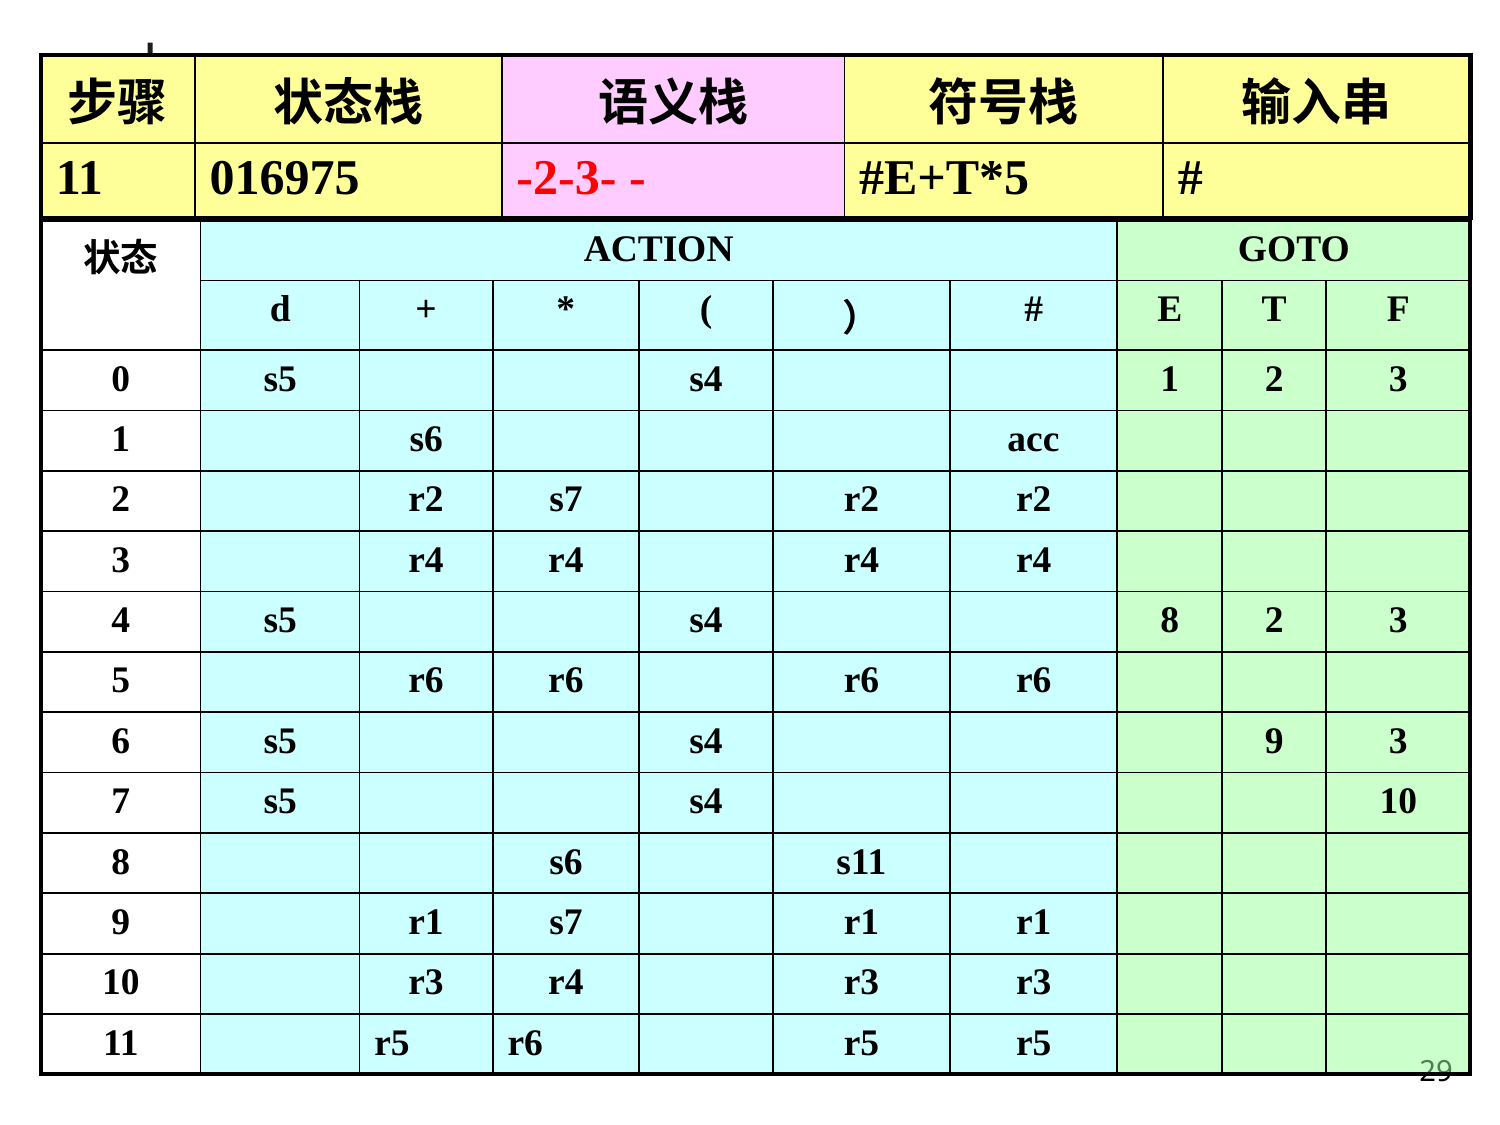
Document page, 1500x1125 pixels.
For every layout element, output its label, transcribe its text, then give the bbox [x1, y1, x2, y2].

table_cell [774, 773, 949, 832]
table_cell 2 [1223, 351, 1325, 410]
table_header 状态 [43, 222, 200, 349]
table_header 输入串 [1164, 57, 1468, 142]
table_cell r4 [494, 532, 638, 591]
table_cell F [1327, 281, 1468, 349]
table_cell 10 [43, 955, 200, 1013]
table_cell ） [774, 281, 949, 349]
table_cell E [1118, 281, 1221, 349]
table_header ACTION [201, 222, 1116, 280]
table_header 语义栈 [503, 57, 844, 142]
table_cell r1 [774, 894, 949, 953]
table_cell [201, 411, 359, 470]
table_cell r2 [951, 472, 1116, 530]
table_cell r3 [774, 955, 949, 1013]
table_cell [494, 411, 638, 470]
table_cell [1223, 532, 1325, 591]
table_cell r1 [360, 894, 492, 953]
table_cell [1223, 955, 1325, 1013]
table_cell 3 [1327, 592, 1468, 651]
table_cell [1223, 1015, 1325, 1072]
table_cell 11 [43, 144, 194, 216]
table_cell [360, 351, 492, 410]
table_cell r6 [951, 653, 1116, 711]
table_cell [1118, 713, 1221, 772]
table_cell ( [640, 281, 772, 349]
table_cell s5 [201, 592, 359, 651]
table_cell [201, 532, 359, 591]
table_cell [1327, 834, 1468, 892]
table_cell r2 [360, 472, 492, 530]
table_cell r2 [774, 472, 949, 530]
table_cell [1118, 411, 1221, 470]
table_cell s4 [640, 713, 772, 772]
table_cell [774, 713, 949, 772]
table_cell r5 [360, 1015, 492, 1072]
table_cell 8 [43, 834, 200, 892]
table_cell [360, 834, 492, 892]
table_header 步骤 [43, 57, 194, 142]
table_cell s4 [640, 592, 772, 651]
table_cell [640, 1015, 772, 1072]
table_cell #E+T*5 [845, 144, 1162, 216]
table_cell [640, 411, 772, 470]
table_cell [951, 773, 1116, 832]
table_header 状态栈 [196, 57, 501, 142]
table_cell r4 [774, 532, 949, 591]
table_cell 3 [43, 532, 200, 591]
table_cell 9 [1223, 713, 1325, 772]
table_cell 8 [1118, 592, 1221, 651]
table_cell [1118, 472, 1221, 530]
table_cell 9 [43, 894, 200, 953]
table_cell [1327, 532, 1468, 591]
table_cell [360, 592, 492, 651]
table_cell [951, 592, 1116, 651]
table_cell d [201, 281, 359, 349]
table_cell 0 [43, 351, 200, 410]
table_cell [1223, 472, 1325, 530]
table_cell r6 [774, 653, 949, 711]
table_cell s4 [640, 351, 772, 410]
table_cell [1223, 653, 1325, 711]
table_cell 3 [1327, 351, 1468, 410]
table_cell r6 [494, 653, 638, 711]
table_cell [774, 592, 949, 651]
table_cell [494, 713, 638, 772]
table_cell s5 [201, 773, 359, 832]
table_cell [1327, 411, 1468, 470]
table_cell [1223, 834, 1325, 892]
table_cell [201, 472, 359, 530]
table_cell r1 [951, 894, 1116, 953]
table_cell * [494, 281, 638, 349]
table_cell [1118, 653, 1221, 711]
table_cell [1118, 532, 1221, 591]
table_cell 2 [1223, 592, 1325, 651]
table_cell # [951, 281, 1116, 349]
table_cell [1327, 1015, 1468, 1072]
table_cell r6 [360, 653, 492, 711]
table_cell [640, 472, 772, 530]
table_cell [951, 834, 1116, 892]
table_cell [201, 894, 359, 953]
table_cell [1118, 834, 1221, 892]
table_cell r4 [494, 955, 638, 1013]
table_cell [1118, 894, 1221, 953]
table_cell 4 [43, 592, 200, 651]
table_cell r4 [951, 532, 1116, 591]
table_cell s6 [360, 411, 492, 470]
table_cell + [360, 281, 492, 349]
table_cell 1 [1118, 351, 1221, 410]
table_cell [494, 592, 638, 651]
table_cell s7 [494, 894, 638, 953]
table_cell # [1164, 144, 1468, 216]
table_cell 5 [43, 653, 200, 711]
table_cell [1223, 894, 1325, 953]
table_cell 7 [43, 773, 200, 832]
table_cell [640, 955, 772, 1013]
table_cell s7 [494, 472, 638, 530]
table_cell r3 [951, 955, 1116, 1013]
table_cell s6 [494, 834, 638, 892]
table_cell [201, 955, 359, 1013]
table_cell s5 [201, 713, 359, 772]
table_cell [201, 1015, 359, 1072]
table_cell [951, 713, 1116, 772]
table_cell 016975 [196, 144, 501, 216]
table_cell [494, 773, 638, 832]
table_cell r6 [494, 1015, 638, 1072]
table_cell [1118, 1015, 1221, 1072]
table_cell [774, 351, 949, 410]
table_cell [951, 351, 1116, 410]
table_cell r5 [951, 1015, 1116, 1072]
table_cell s5 [201, 351, 359, 410]
table_cell r4 [360, 532, 492, 591]
table_cell 2 [43, 472, 200, 530]
table_cell T [1223, 281, 1325, 349]
table_cell [1223, 411, 1325, 470]
table_cell [1118, 773, 1221, 832]
table_cell 3 [1327, 713, 1468, 772]
table_cell s11 [774, 834, 949, 892]
table_cell [1327, 955, 1468, 1013]
table_cell [1327, 472, 1468, 530]
table_cell [1223, 773, 1325, 832]
table_cell [640, 653, 772, 711]
table_header 符号栈 [845, 57, 1162, 142]
table_cell [640, 532, 772, 591]
table_cell acc [951, 411, 1116, 470]
slide_number 29 [1155, 1076, 1468, 1100]
table_cell [640, 834, 772, 892]
table_cell [494, 351, 638, 410]
table_cell [1118, 955, 1221, 1013]
table_cell r3 [360, 955, 492, 1013]
table_cell 1 [43, 411, 200, 470]
table_cell -2-3- - [503, 144, 844, 216]
table_cell 11 [43, 1015, 200, 1072]
table_cell [1327, 894, 1468, 953]
table_cell [201, 653, 359, 711]
table_cell r5 [774, 1015, 949, 1072]
table_cell 10 [1327, 773, 1468, 832]
table_cell [640, 894, 772, 953]
table_cell [774, 411, 949, 470]
table_cell [1327, 653, 1468, 711]
table_cell [201, 834, 359, 892]
table_cell 6 [43, 713, 200, 772]
table_cell s4 [640, 773, 772, 832]
table_cell [360, 713, 492, 772]
table_cell [360, 773, 492, 832]
table_header GOTO [1118, 222, 1468, 280]
